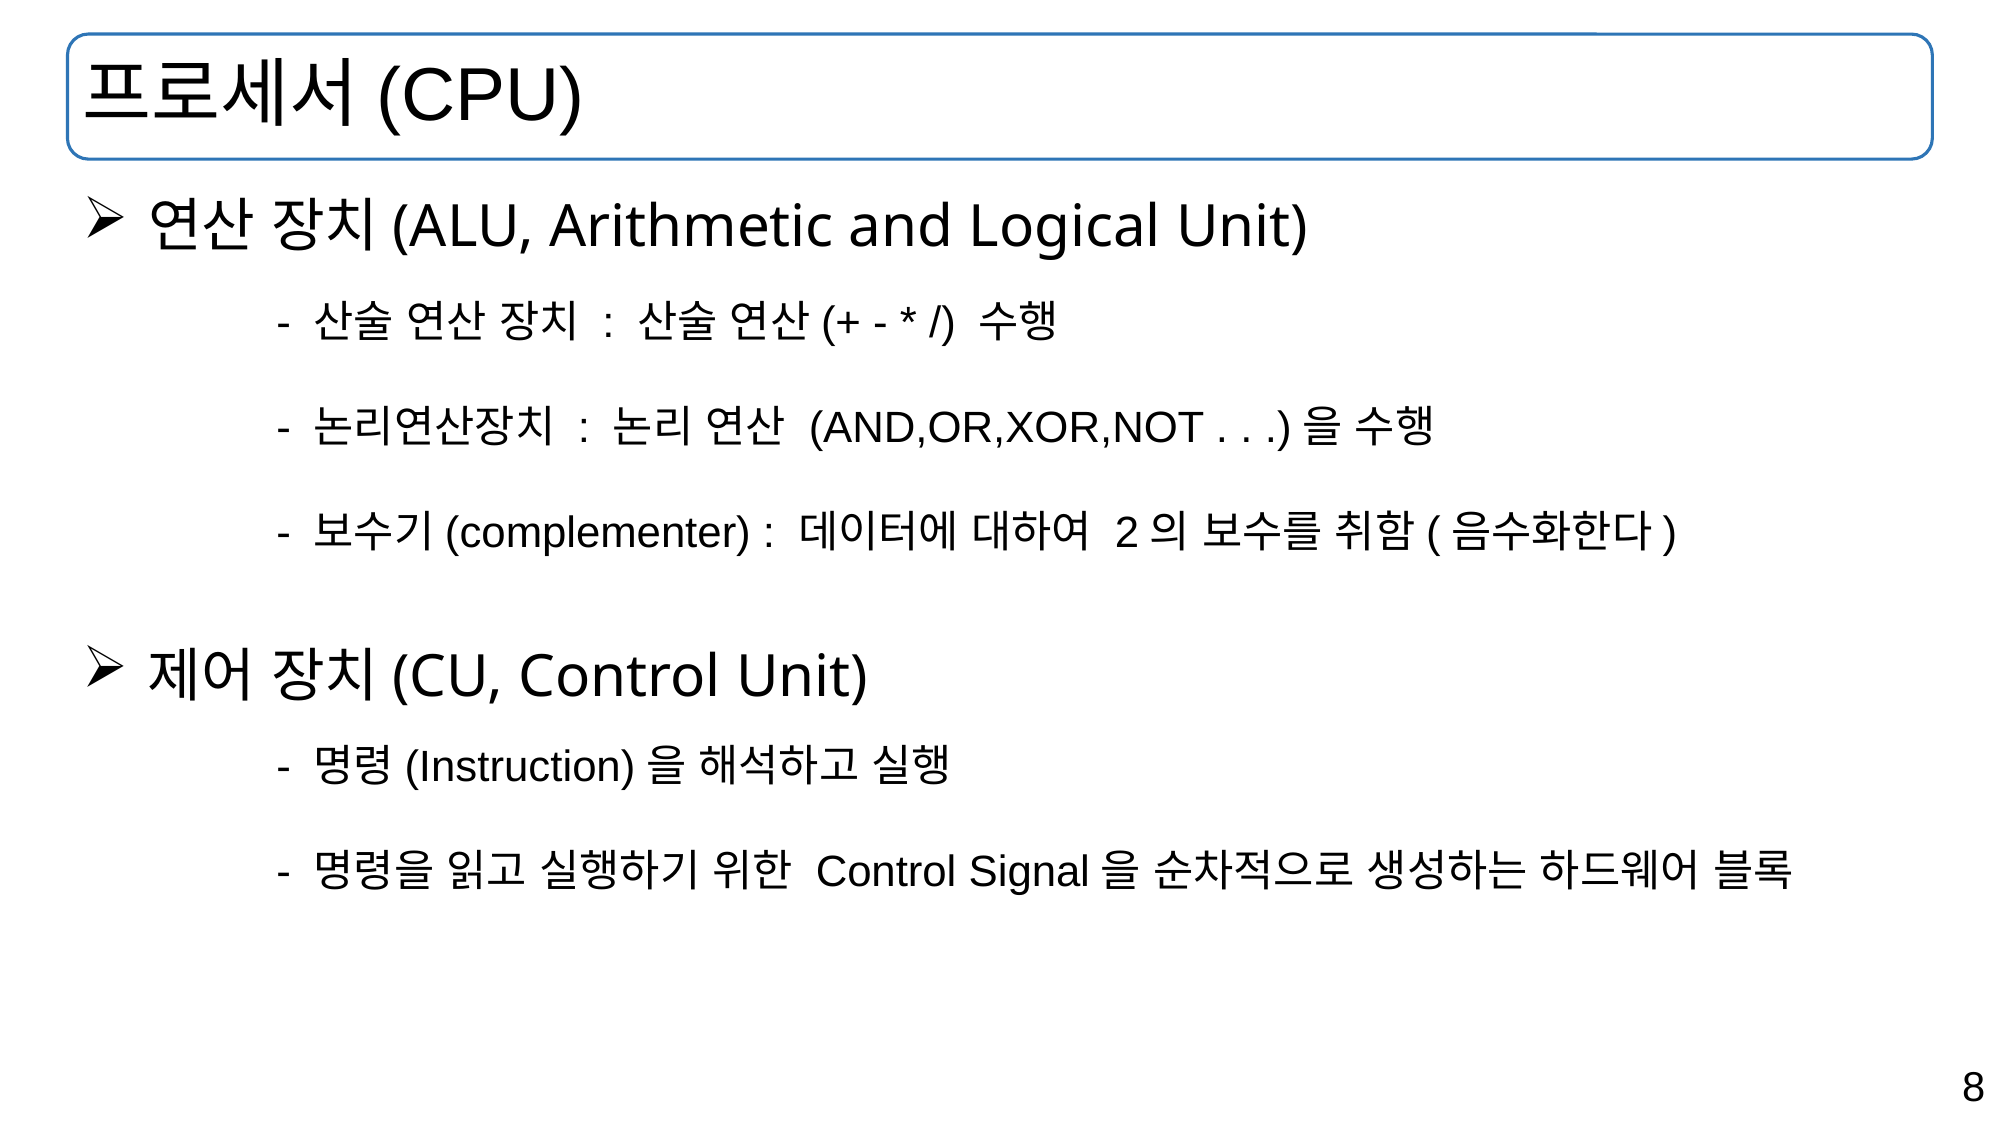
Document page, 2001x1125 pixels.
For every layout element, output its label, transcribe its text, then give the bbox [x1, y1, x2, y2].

title 프로세서(CPU) [67, 34, 1933, 160]
list 연산 장치(ALU, Arithmetic and Logical Unit) [67, 189, 1933, 294]
text_box 제어 장치(CU, Control Unit) [67, 638, 1933, 723]
text_box - 명령(Instruction)을 해석하고 실행 - 명령을 읽고 실행하기 위한 Control Signal을 순차적으로 생성하는 하드웨어 블록 [261, 730, 1953, 903]
text_box - 산술 연산 장치 : 산술 연산(+ - * /) 수행 - 논리연산장치 : 논리 연산 (AND,OR,XOR,NOT . . .)을 수행 - 보수기(complementer) : 데이터에 대하여 2의 보수를 취함(음수화한다) [261, 286, 1739, 564]
